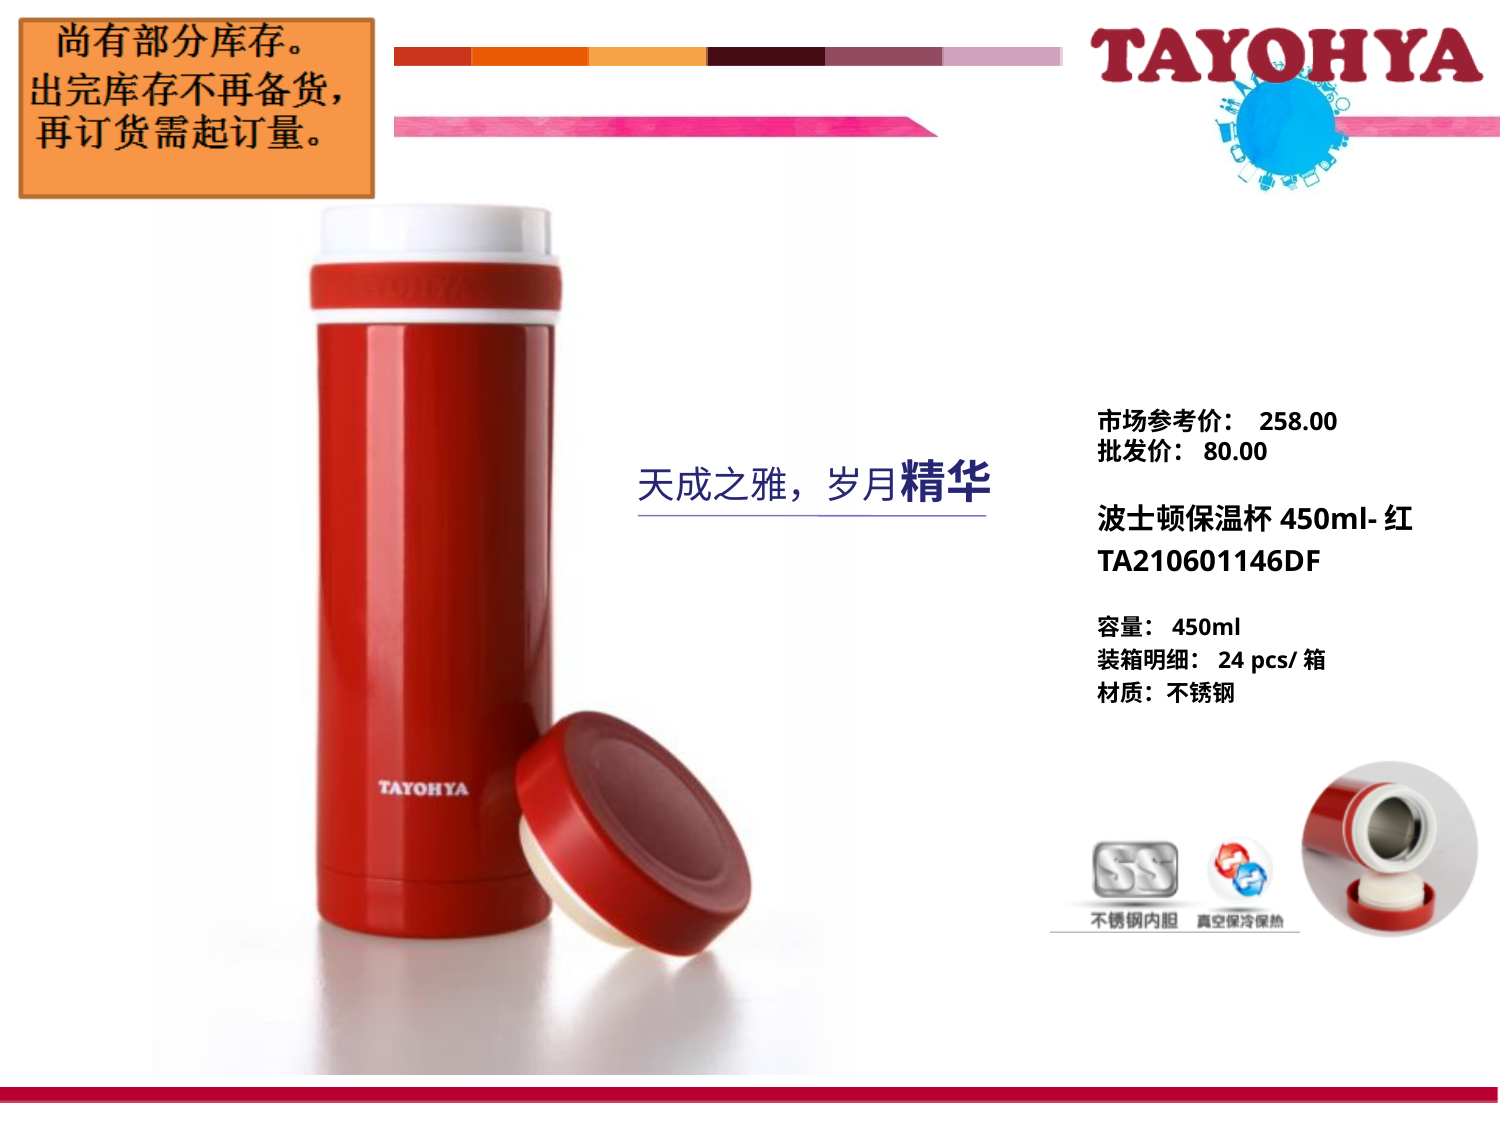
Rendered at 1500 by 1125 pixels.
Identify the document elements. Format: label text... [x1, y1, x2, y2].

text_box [152, 140, 856, 1079]
picture [0, 0, 1500, 1125]
text_box 天成之雅，岁月精华 [861, 445, 1007, 516]
text_box 市场参考价： 258.00 批发价：80.00 波士顿保温杯450ml-红 TA210601146DF 容量：450ml 装箱明细：24 pcs/箱 材质：不锈钢 [1082, 398, 1465, 714]
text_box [1049, 738, 1500, 950]
